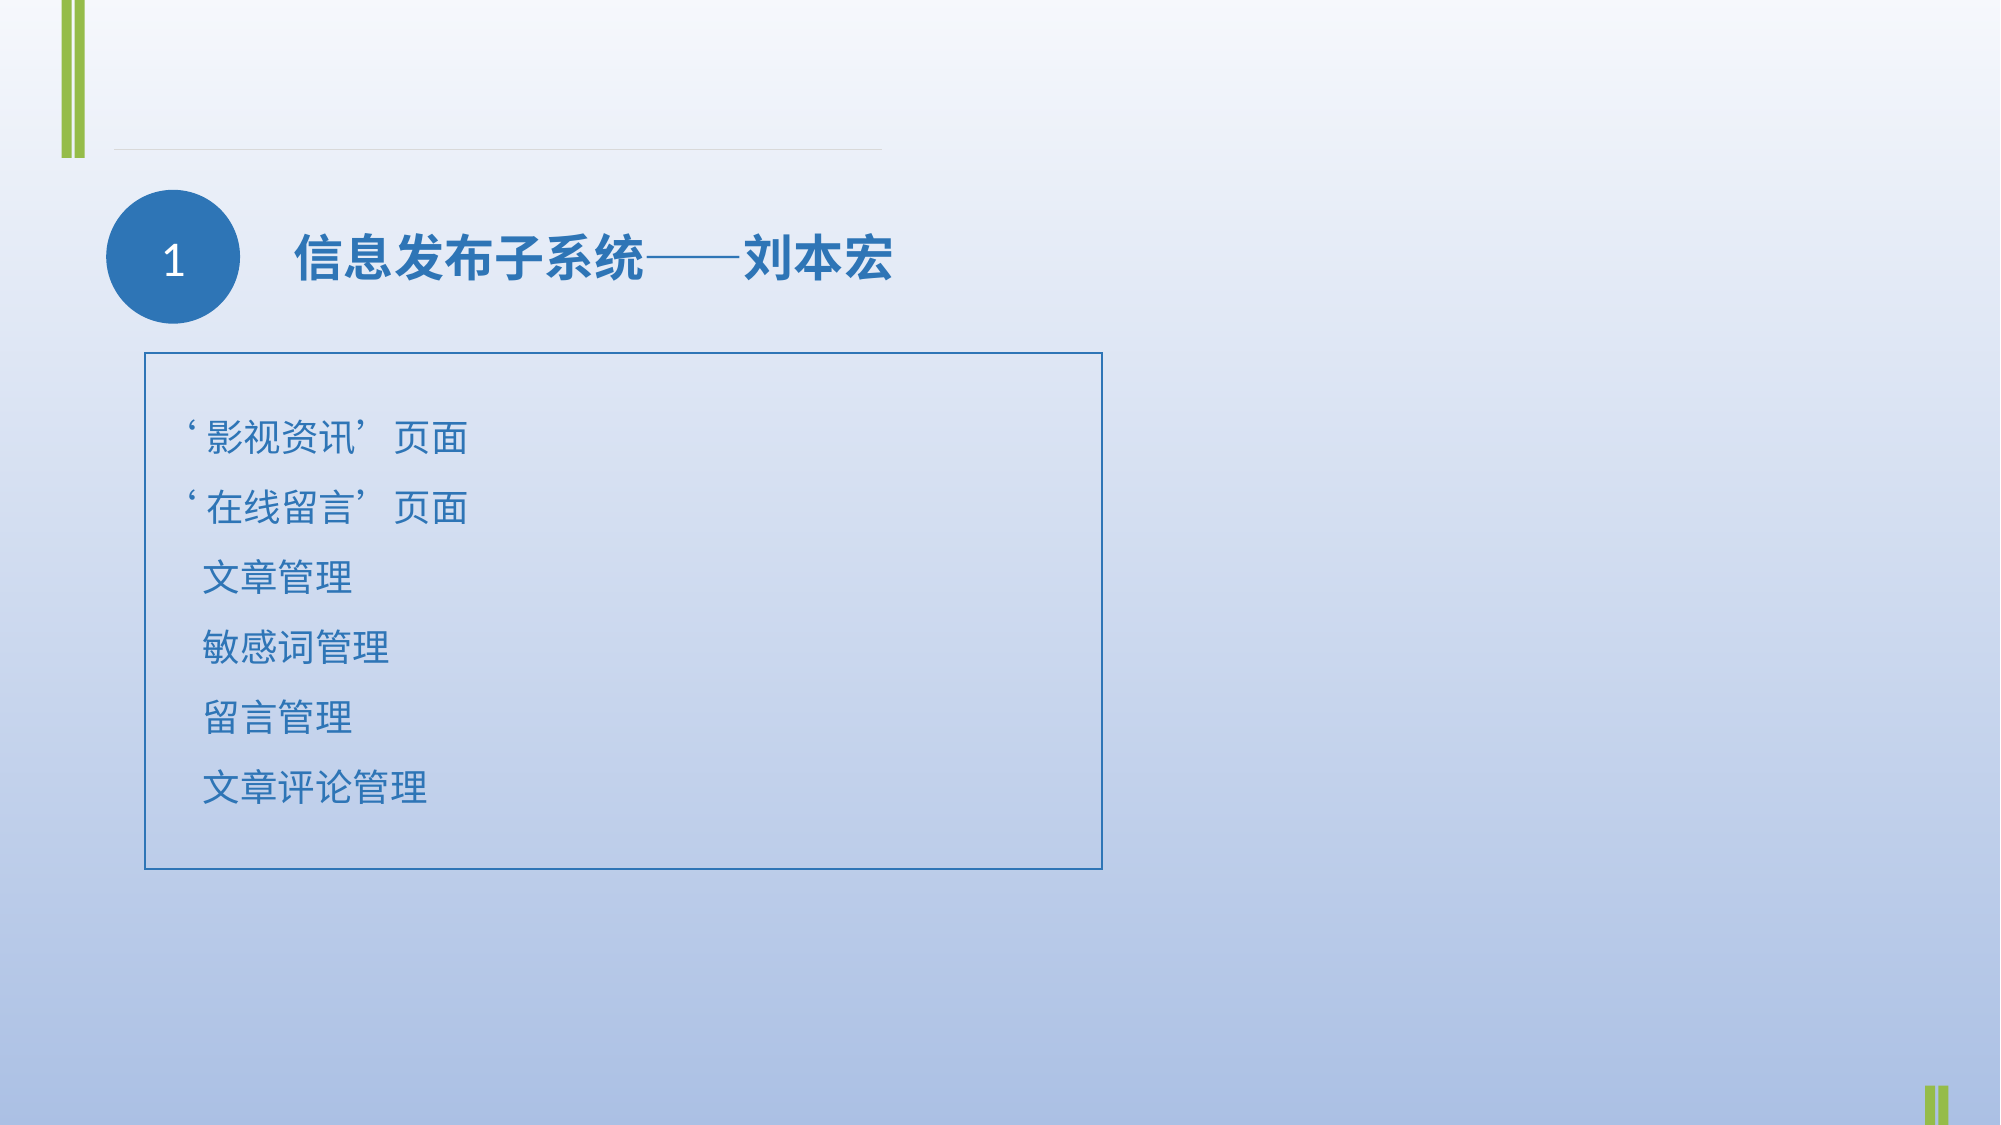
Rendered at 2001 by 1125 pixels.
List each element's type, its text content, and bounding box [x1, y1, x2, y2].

text_box 信息发布子系统——刘本宏 [279, 218, 940, 294]
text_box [106, 189, 241, 324]
text_box ‘影视资讯’页面 ‘在线留言’页面 文章管理 敏感词管理 留言管理 文章评论管理 [144, 352, 1103, 870]
